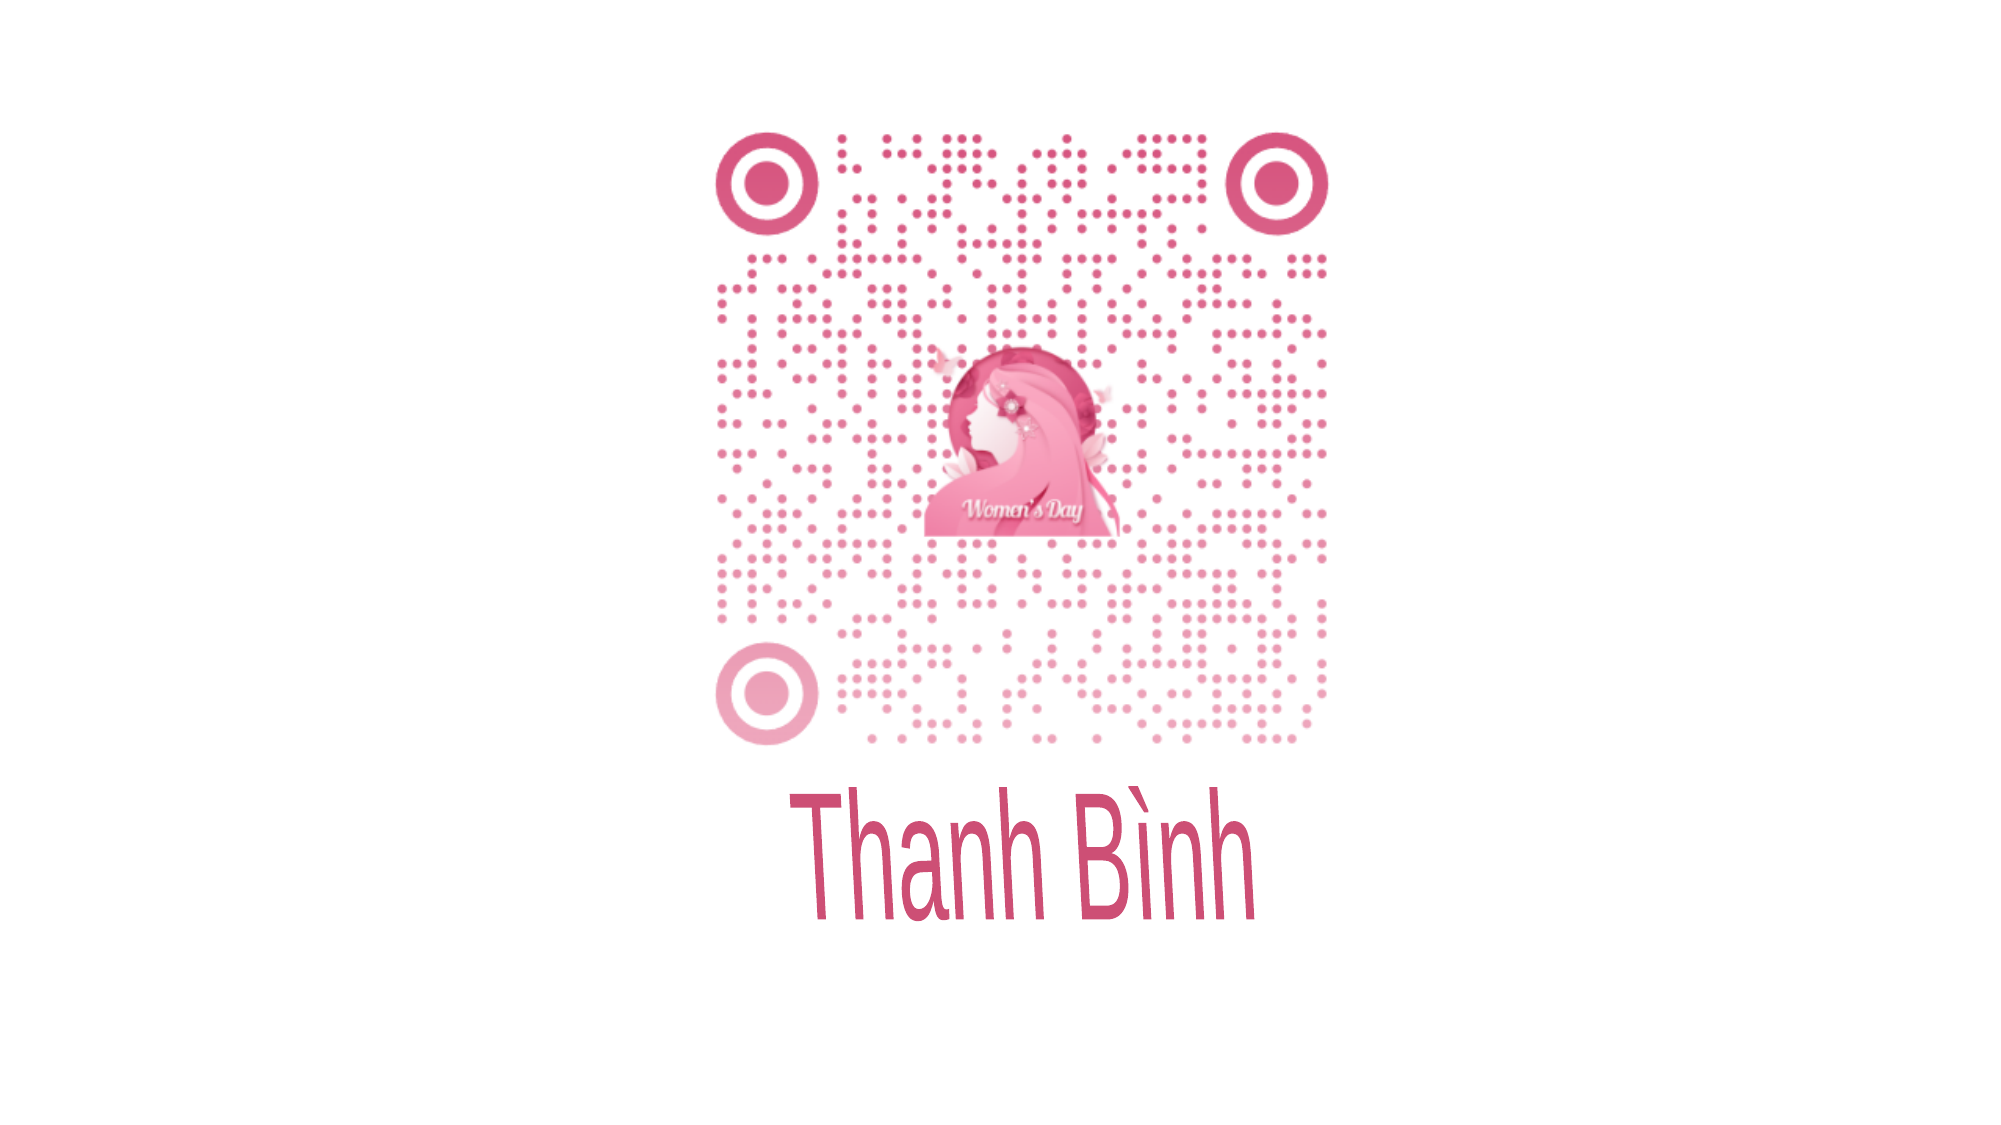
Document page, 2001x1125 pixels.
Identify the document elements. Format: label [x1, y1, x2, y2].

picture [699, 86, 1344, 786]
